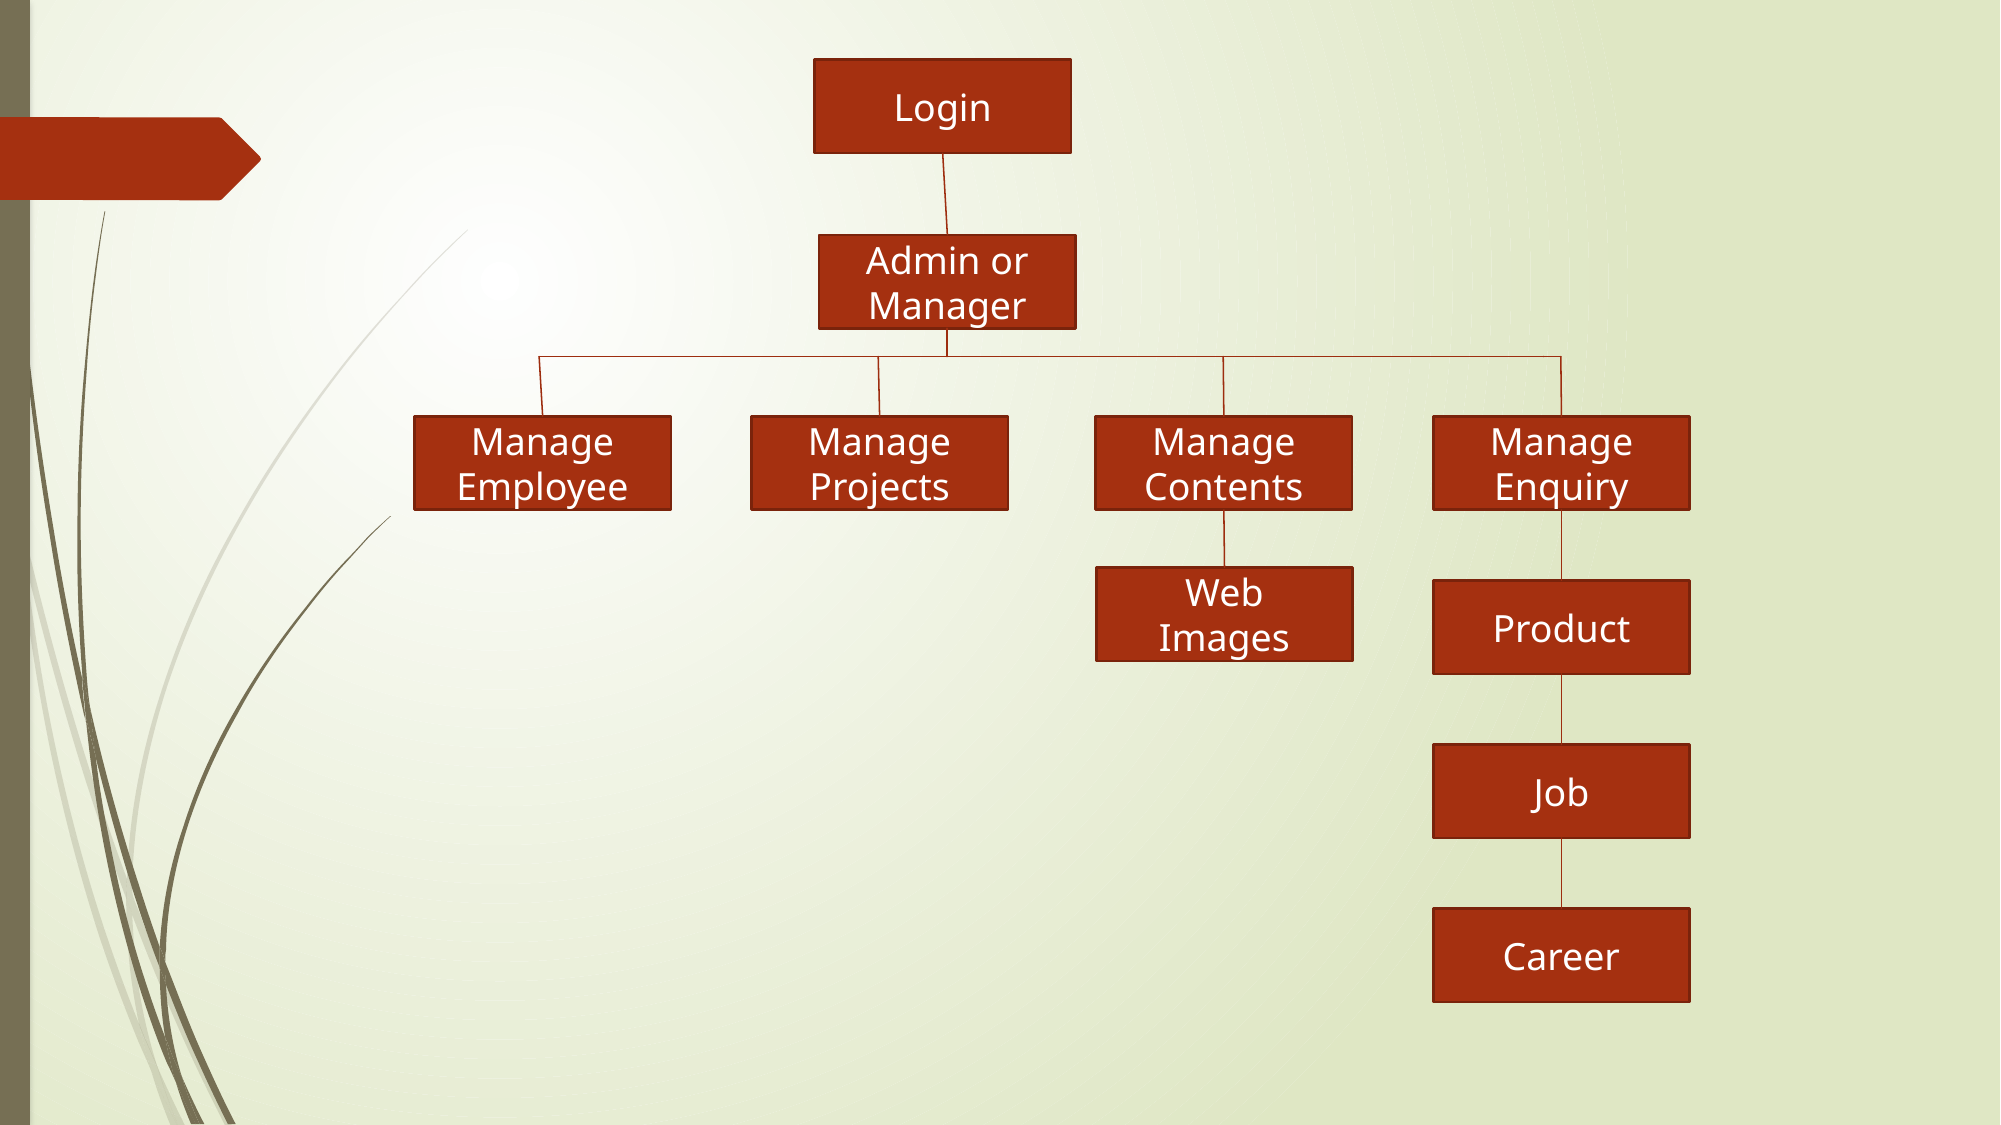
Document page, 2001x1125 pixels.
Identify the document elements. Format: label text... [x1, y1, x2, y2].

text_box Career [1432, 907, 1691, 1003]
text_box Manage Projects [750, 415, 1009, 511]
text_box Manage Contents [1094, 415, 1353, 511]
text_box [942, 152, 948, 235]
text_box Job [1432, 743, 1691, 839]
text_box Web Images [1095, 566, 1354, 662]
text_box Product [1432, 579, 1691, 675]
text_box Manage Enquiry [1432, 415, 1691, 511]
text_box Manage Employee [413, 415, 672, 511]
text_box Login [813, 58, 1072, 154]
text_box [538, 356, 543, 417]
text_box Admin or Manager [818, 234, 1077, 330]
